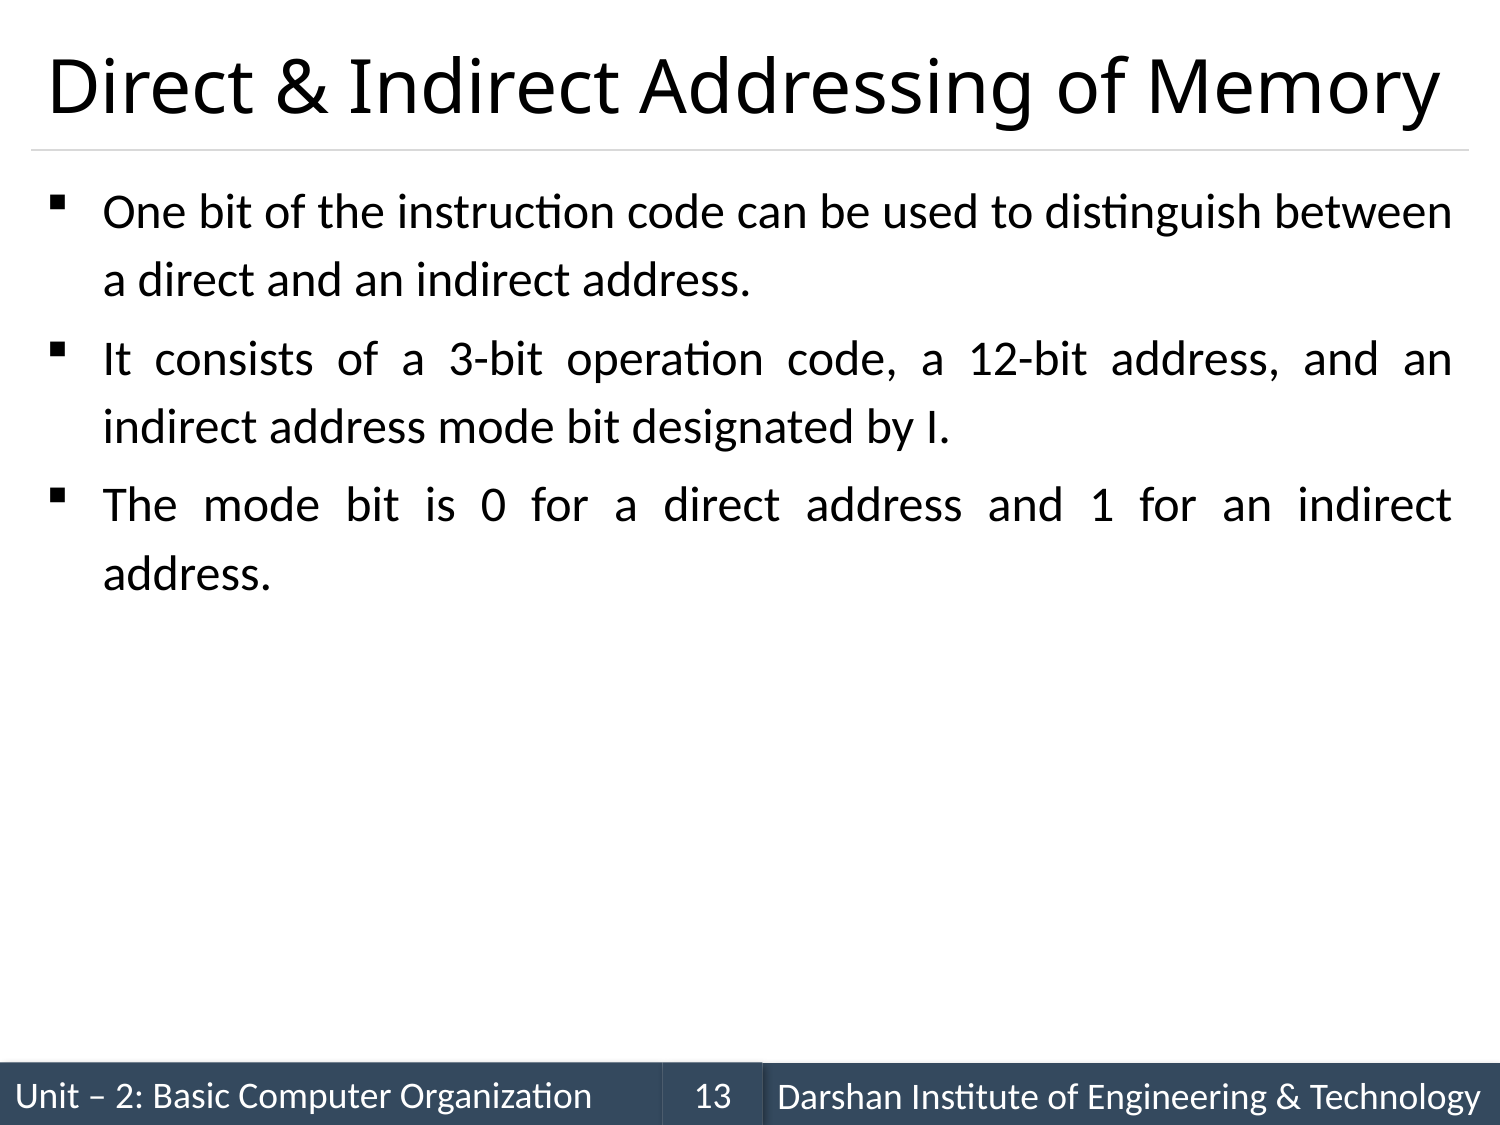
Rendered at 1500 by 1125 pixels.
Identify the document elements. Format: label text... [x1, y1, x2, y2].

list One bit of the instruction code can be used to distinguish between a direct and an indirect address. It consists of a 3-bit operation code, a 12-bit address, and an indirect address mode bit designated by I. The mode bit is 0 for a direct address and 1 for an indirect address. [31, 162, 1469, 1038]
title Direct & Indirect Addressing of Memory [31, 17, 1469, 150]
